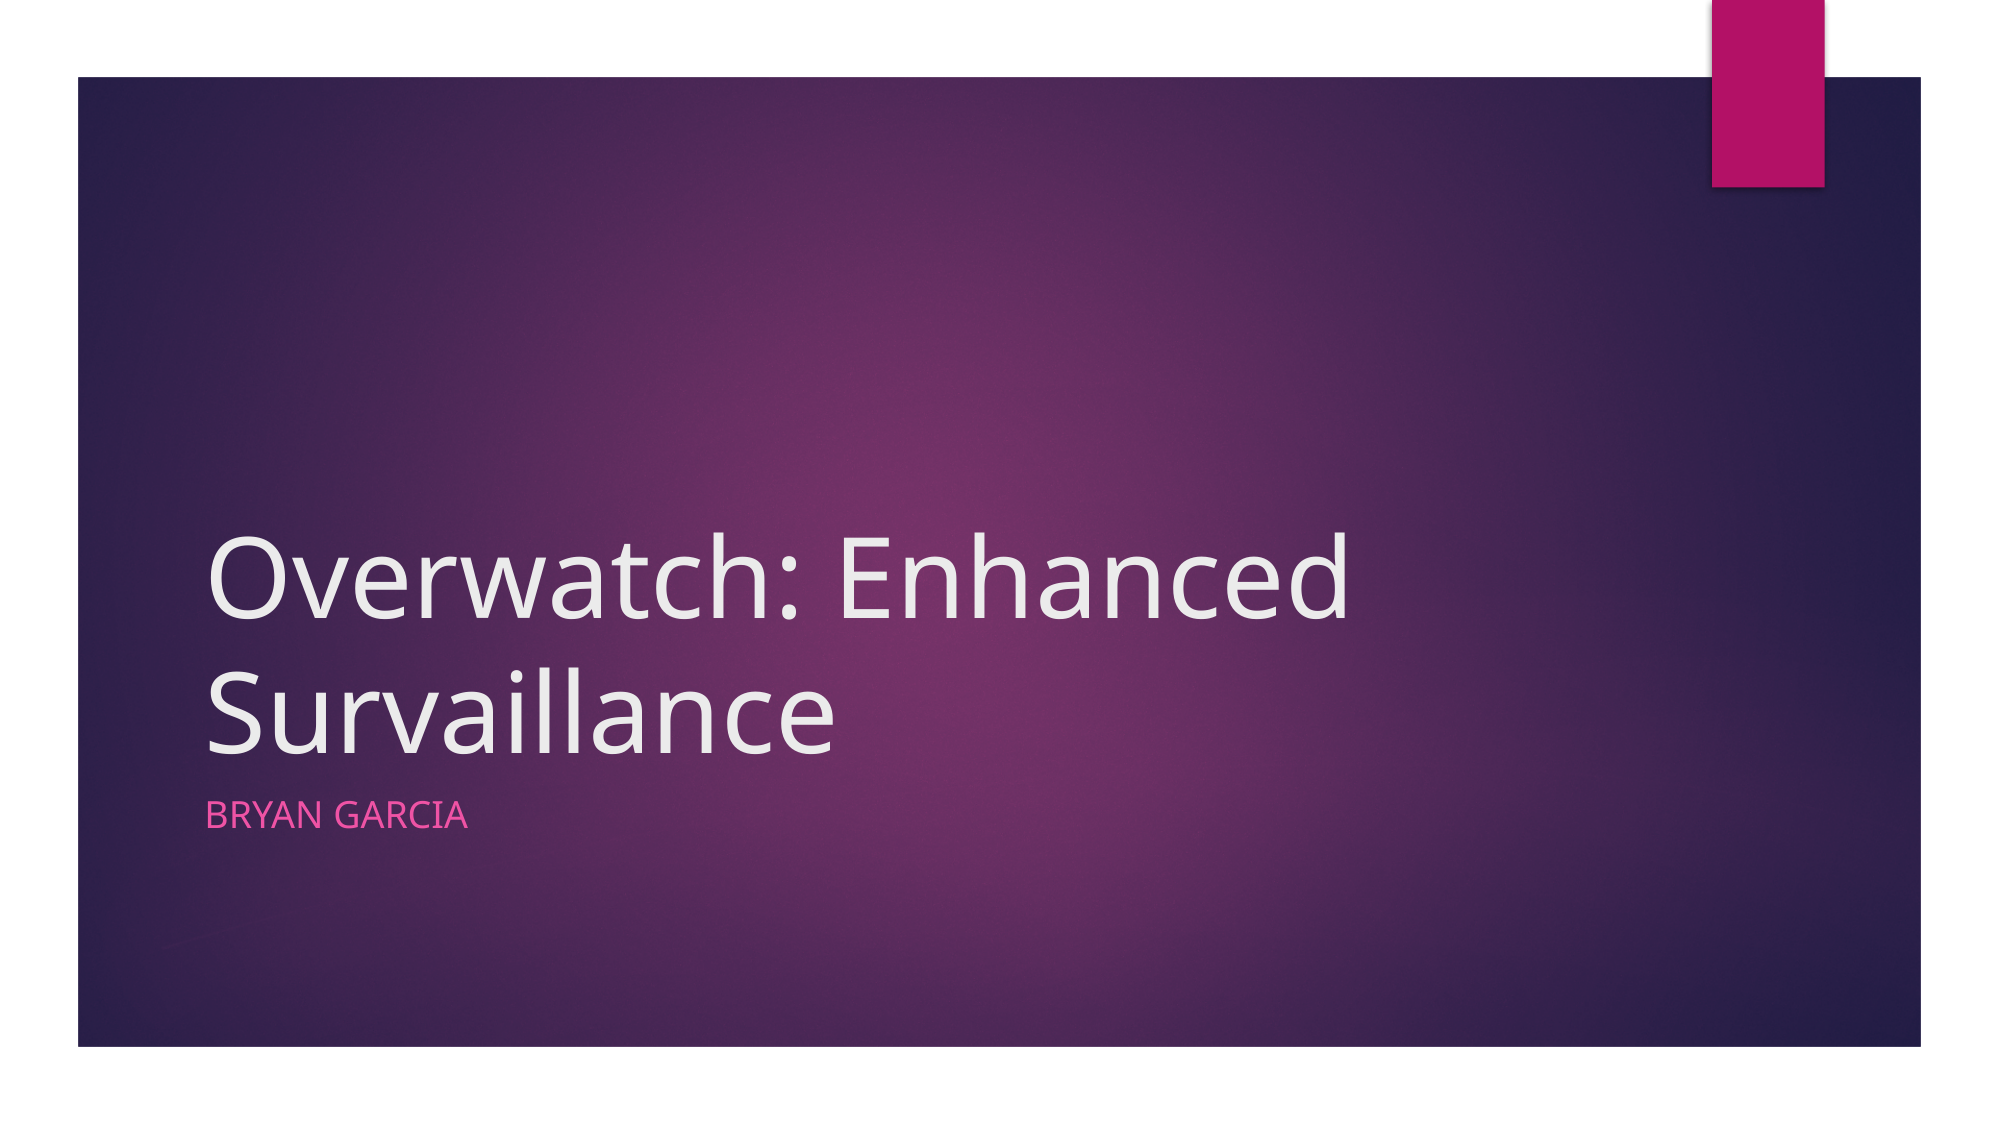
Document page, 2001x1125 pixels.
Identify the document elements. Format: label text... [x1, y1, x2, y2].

subtitle Bryan Garcia [189, 783, 1638, 925]
title Overwatch: Enhanced Survaillance [189, 344, 1638, 783]
